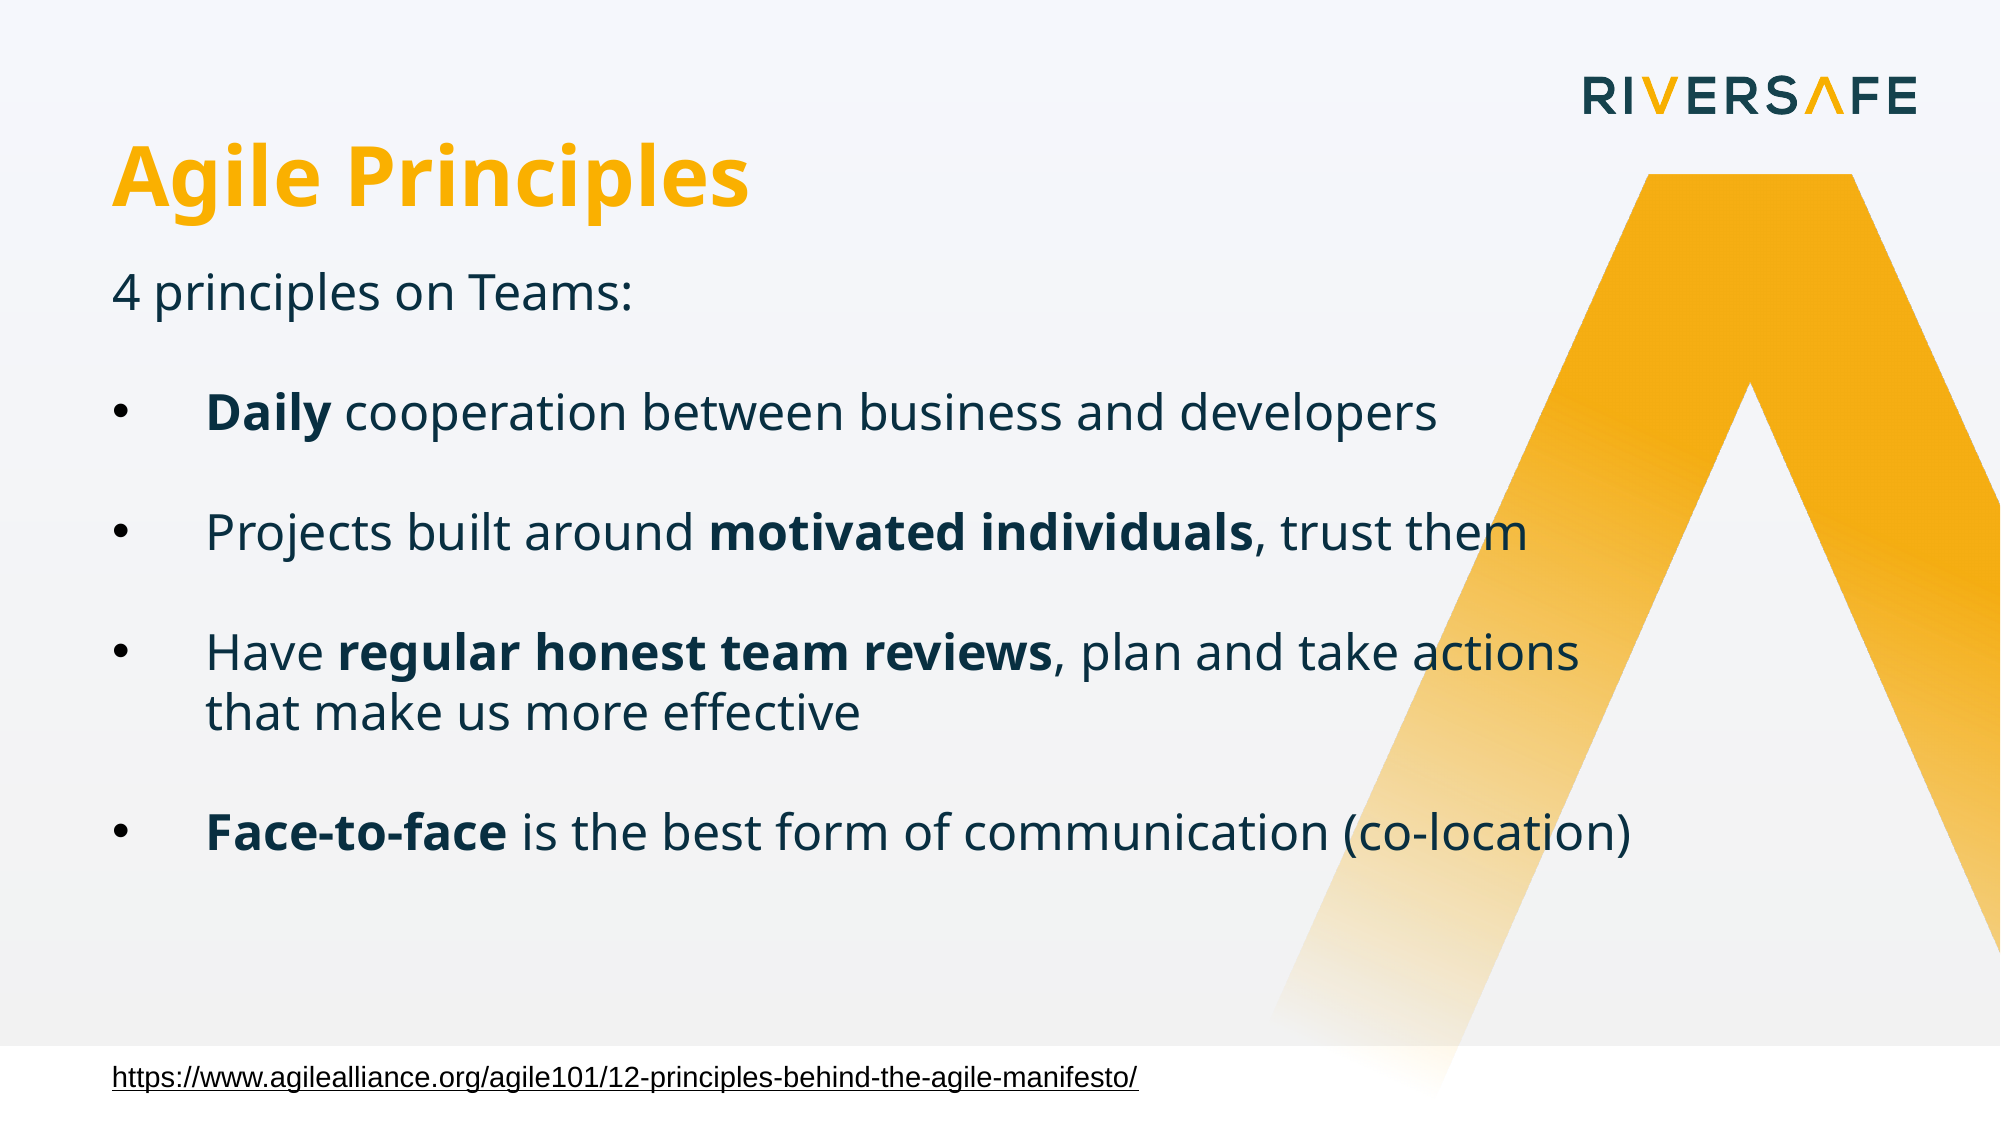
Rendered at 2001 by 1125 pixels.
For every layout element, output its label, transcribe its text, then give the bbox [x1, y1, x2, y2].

picture [1206, 174, 2001, 1125]
text_box https://www.agilealliance.org/agile101/12-principles-behind-the-agile-manifesto/ [97, 1051, 1244, 1102]
text_box Agile Principles [97, 126, 1497, 207]
picture [1584, 75, 1916, 115]
text_box 4 principles on Teams: Daily cooperation between business and developers Projects built around motivated individuals, trust them Have regular honest team reviews, plan and take actions that make us more effective Face-to-face is the best form of communication (co-location) [97, 252, 1701, 1077]
